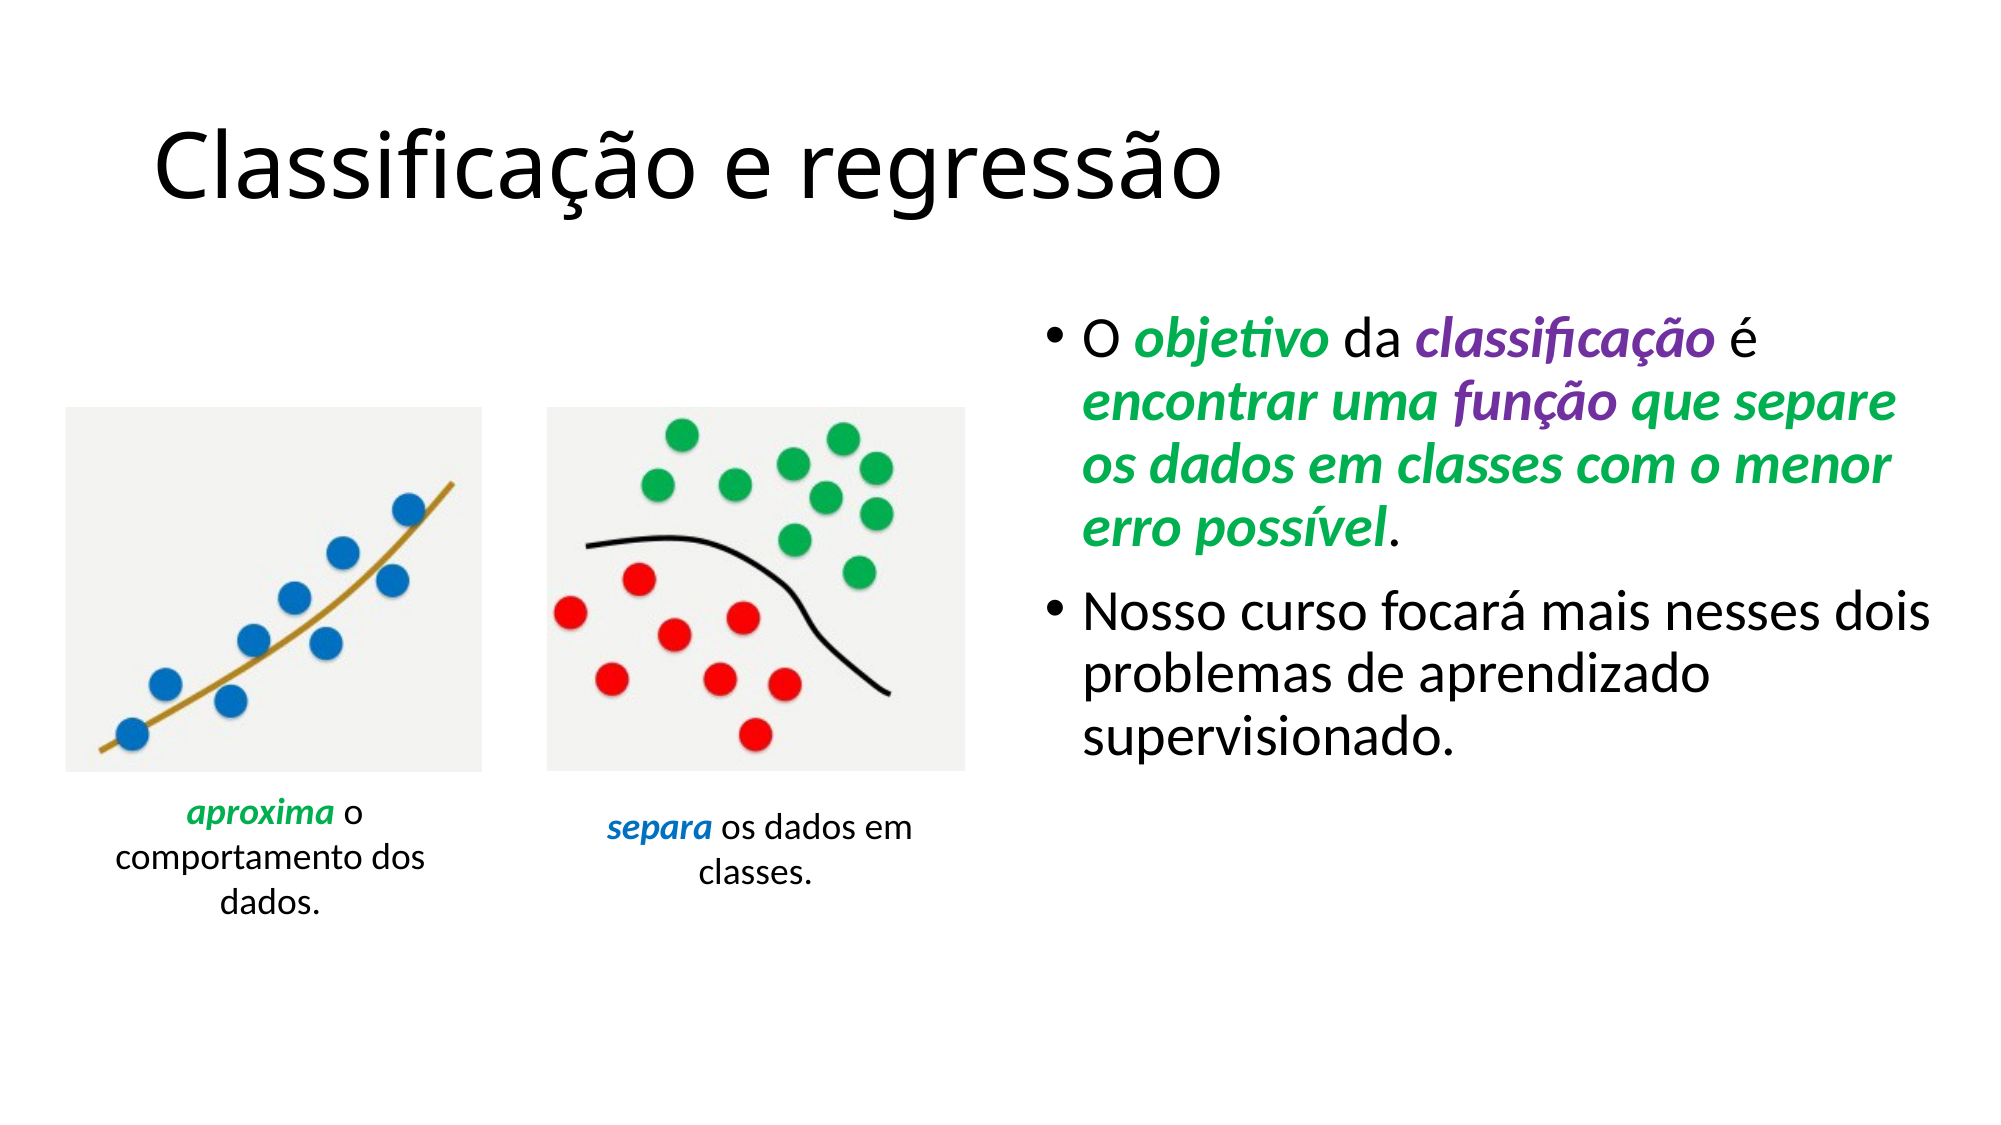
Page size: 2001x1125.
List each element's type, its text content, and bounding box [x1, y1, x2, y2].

list O objetivo da classificação é encontrar uma função que separe os dados em classes com o menor erro possível. Nosso curso focará mais nesses dois problemas de aprendizado supervisionado. [1030, 299, 1971, 1125]
picture [546, 407, 966, 771]
title Classificação e regressão [137, 59, 1863, 278]
picture [65, 407, 482, 772]
